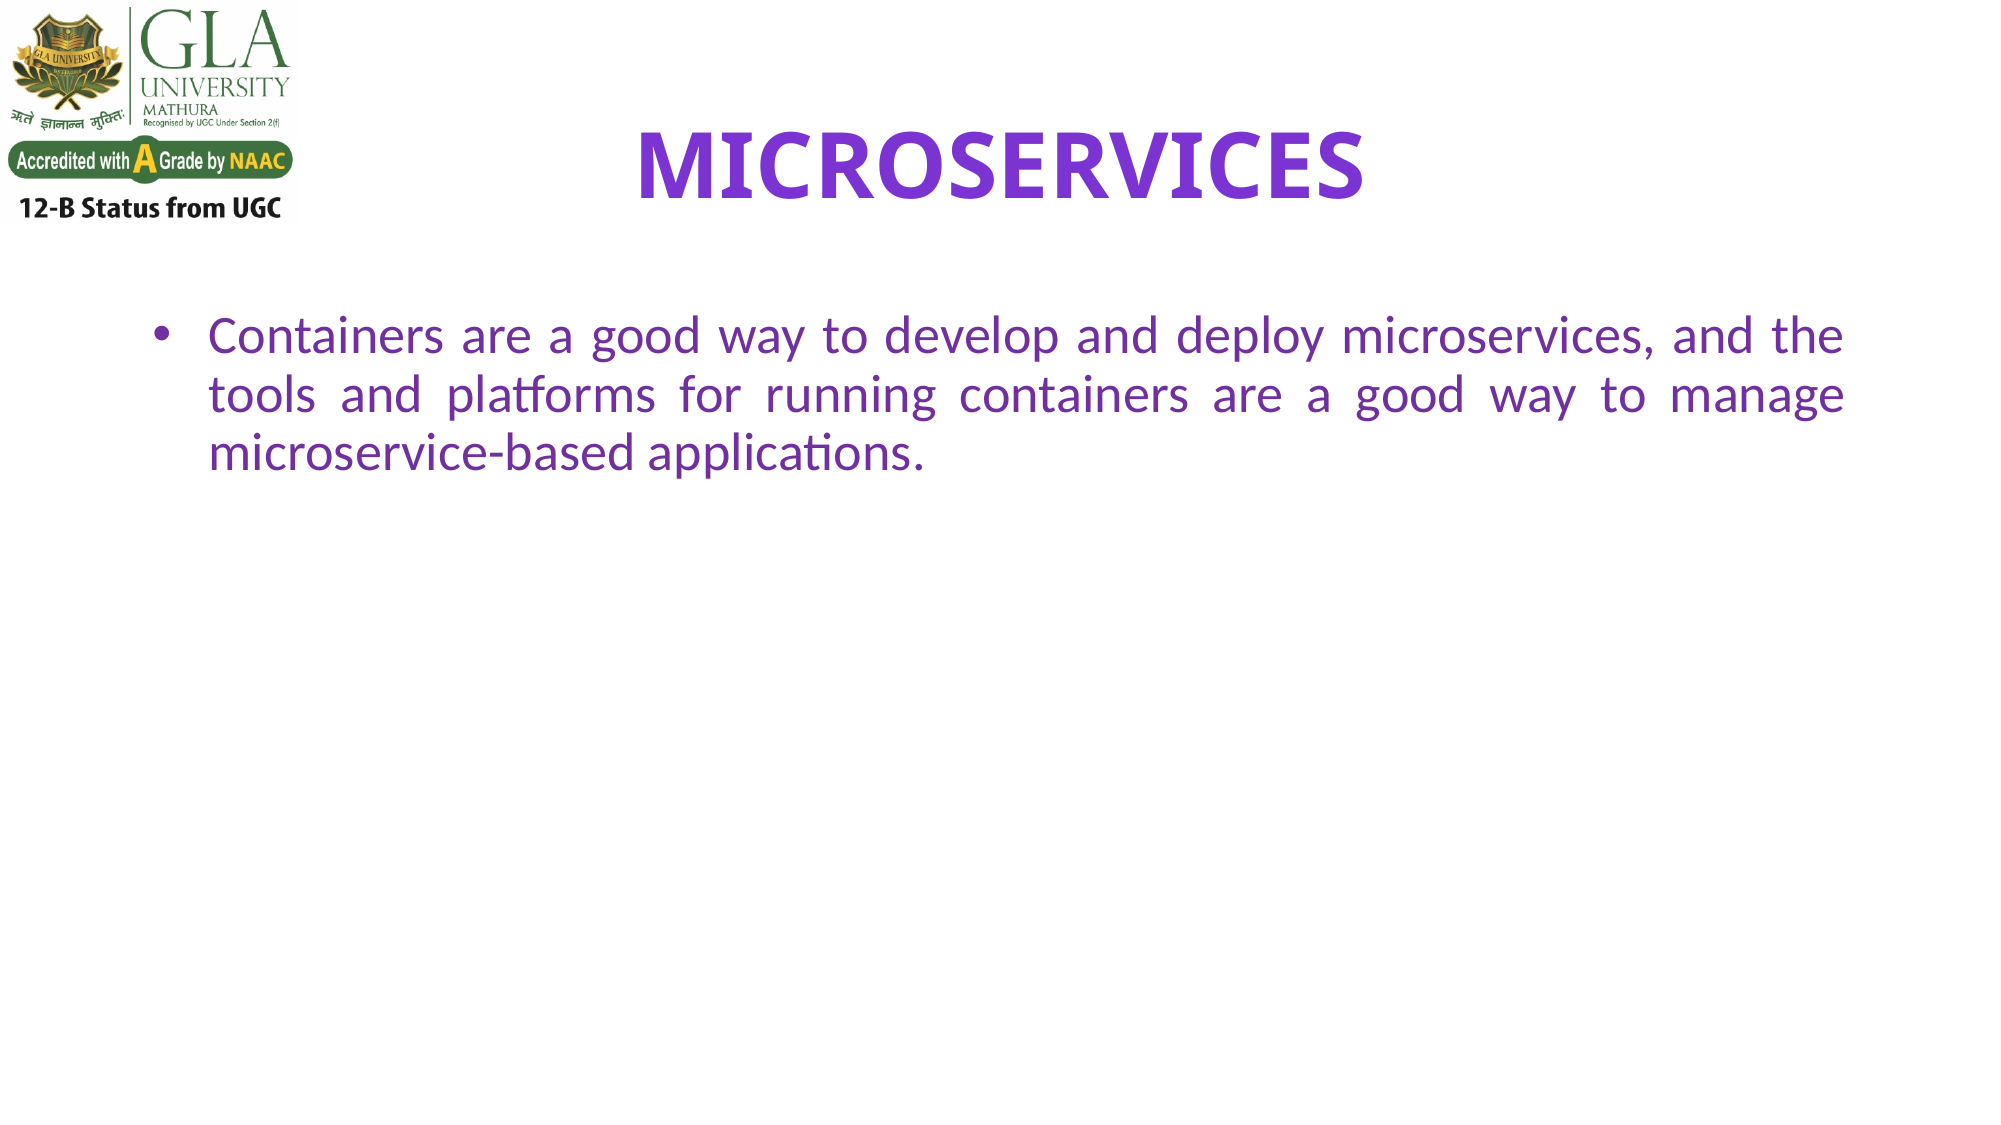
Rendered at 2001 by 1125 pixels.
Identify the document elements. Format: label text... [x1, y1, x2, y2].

title MICROSERVICES [137, 59, 1863, 278]
picture [0, 0, 300, 225]
list Containers are a good way to develop and deploy microservices, and the tools and platforms for running containers are a good way to manage microservice-based applications. [137, 299, 1863, 1014]
